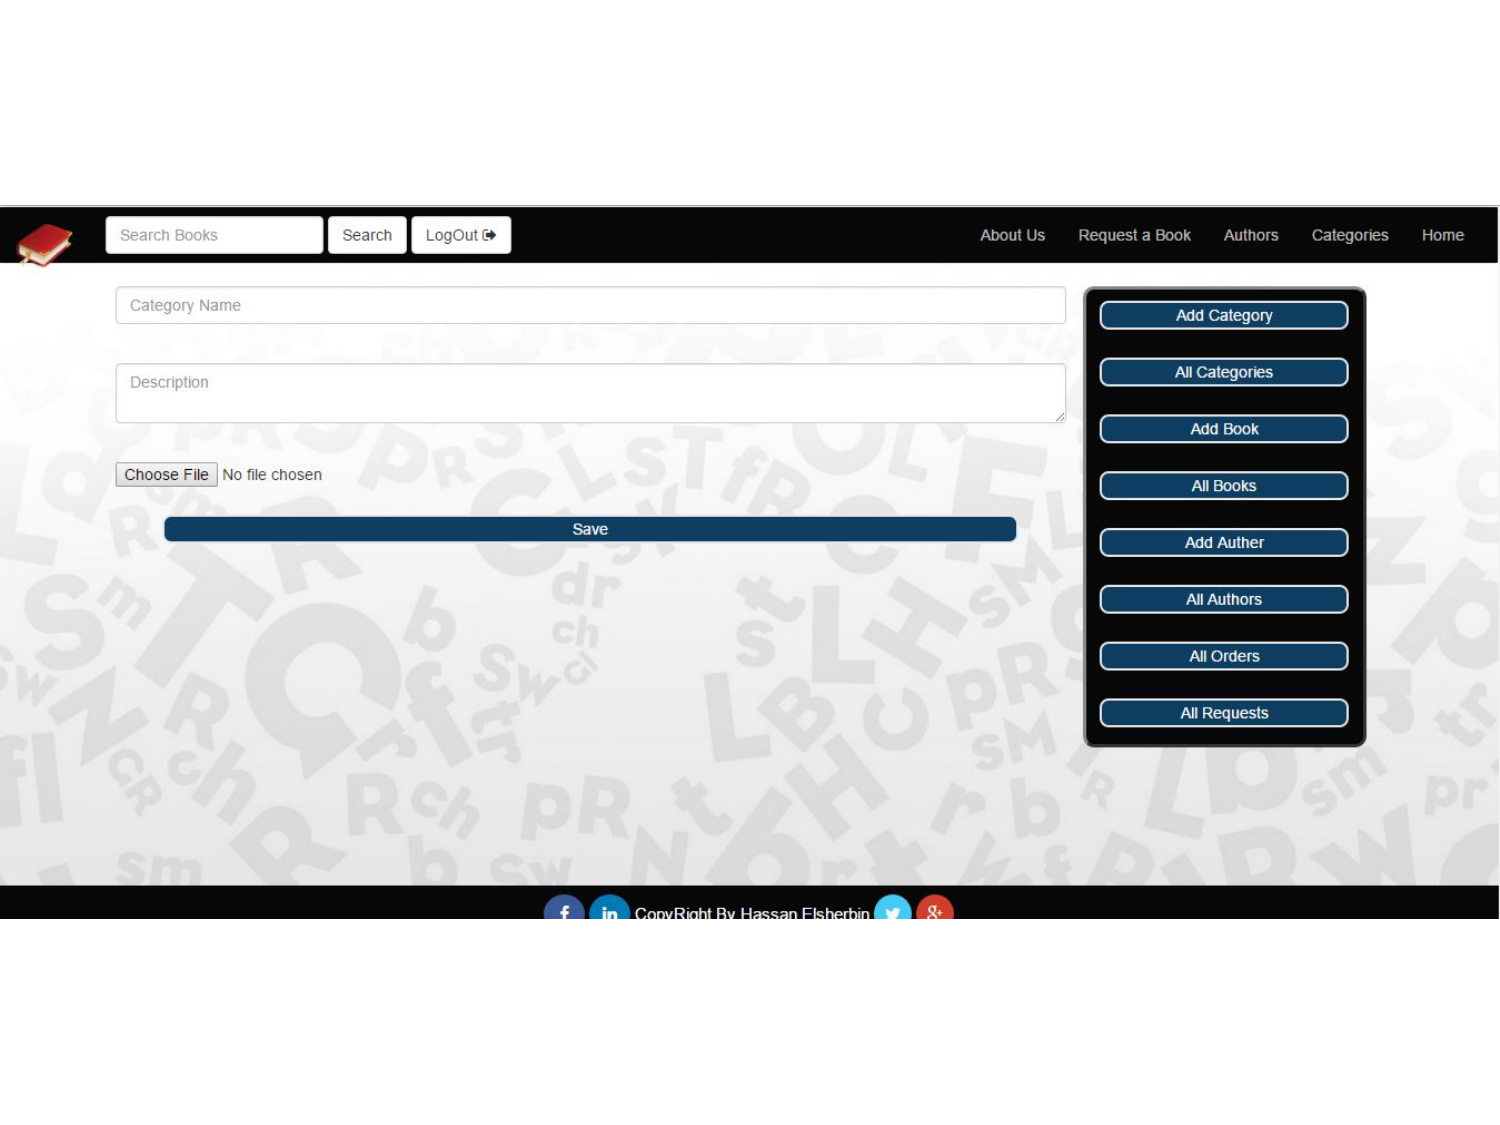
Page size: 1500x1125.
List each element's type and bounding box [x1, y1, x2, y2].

picture [0, 205, 1500, 919]
picture [602, 907, 620, 919]
